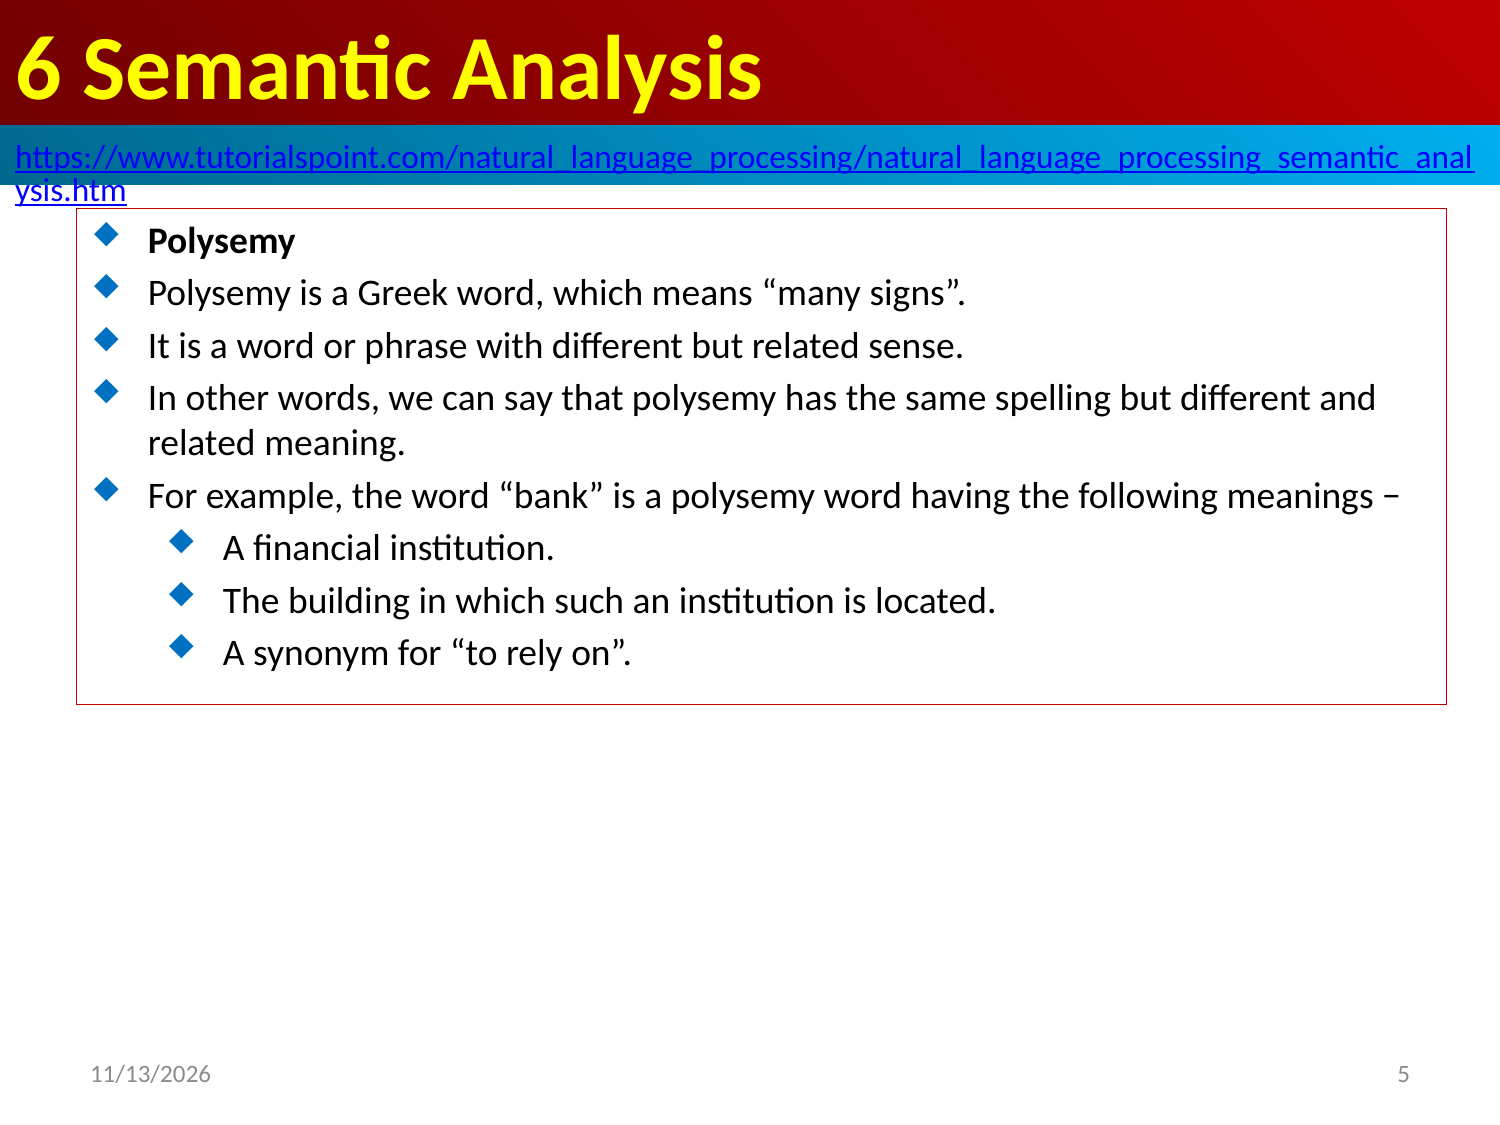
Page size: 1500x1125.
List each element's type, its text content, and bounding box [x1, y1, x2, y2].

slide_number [75, 1042, 425, 1103]
subtitle Polysemy Polysemy is a Greek word, which means “many signs”. It is a word or phrase with different but related sense. In other words, we can say that polysemy has the same spelling but different and related meaning. For example, the word “bank” is a polysemy word having the following meanings − A financial institution. The building in which such an institution is located. A synonym for “to rely on”. [76, 208, 1447, 705]
slide_number 5 [1074, 1042, 1425, 1103]
text_box https://www.tutorialspoint.com/natural_language_processing/natural_language_processing_semantic_analysis.htm [0, 125, 1500, 185]
title 6 Semantic Analysis [0, 0, 1500, 125]
